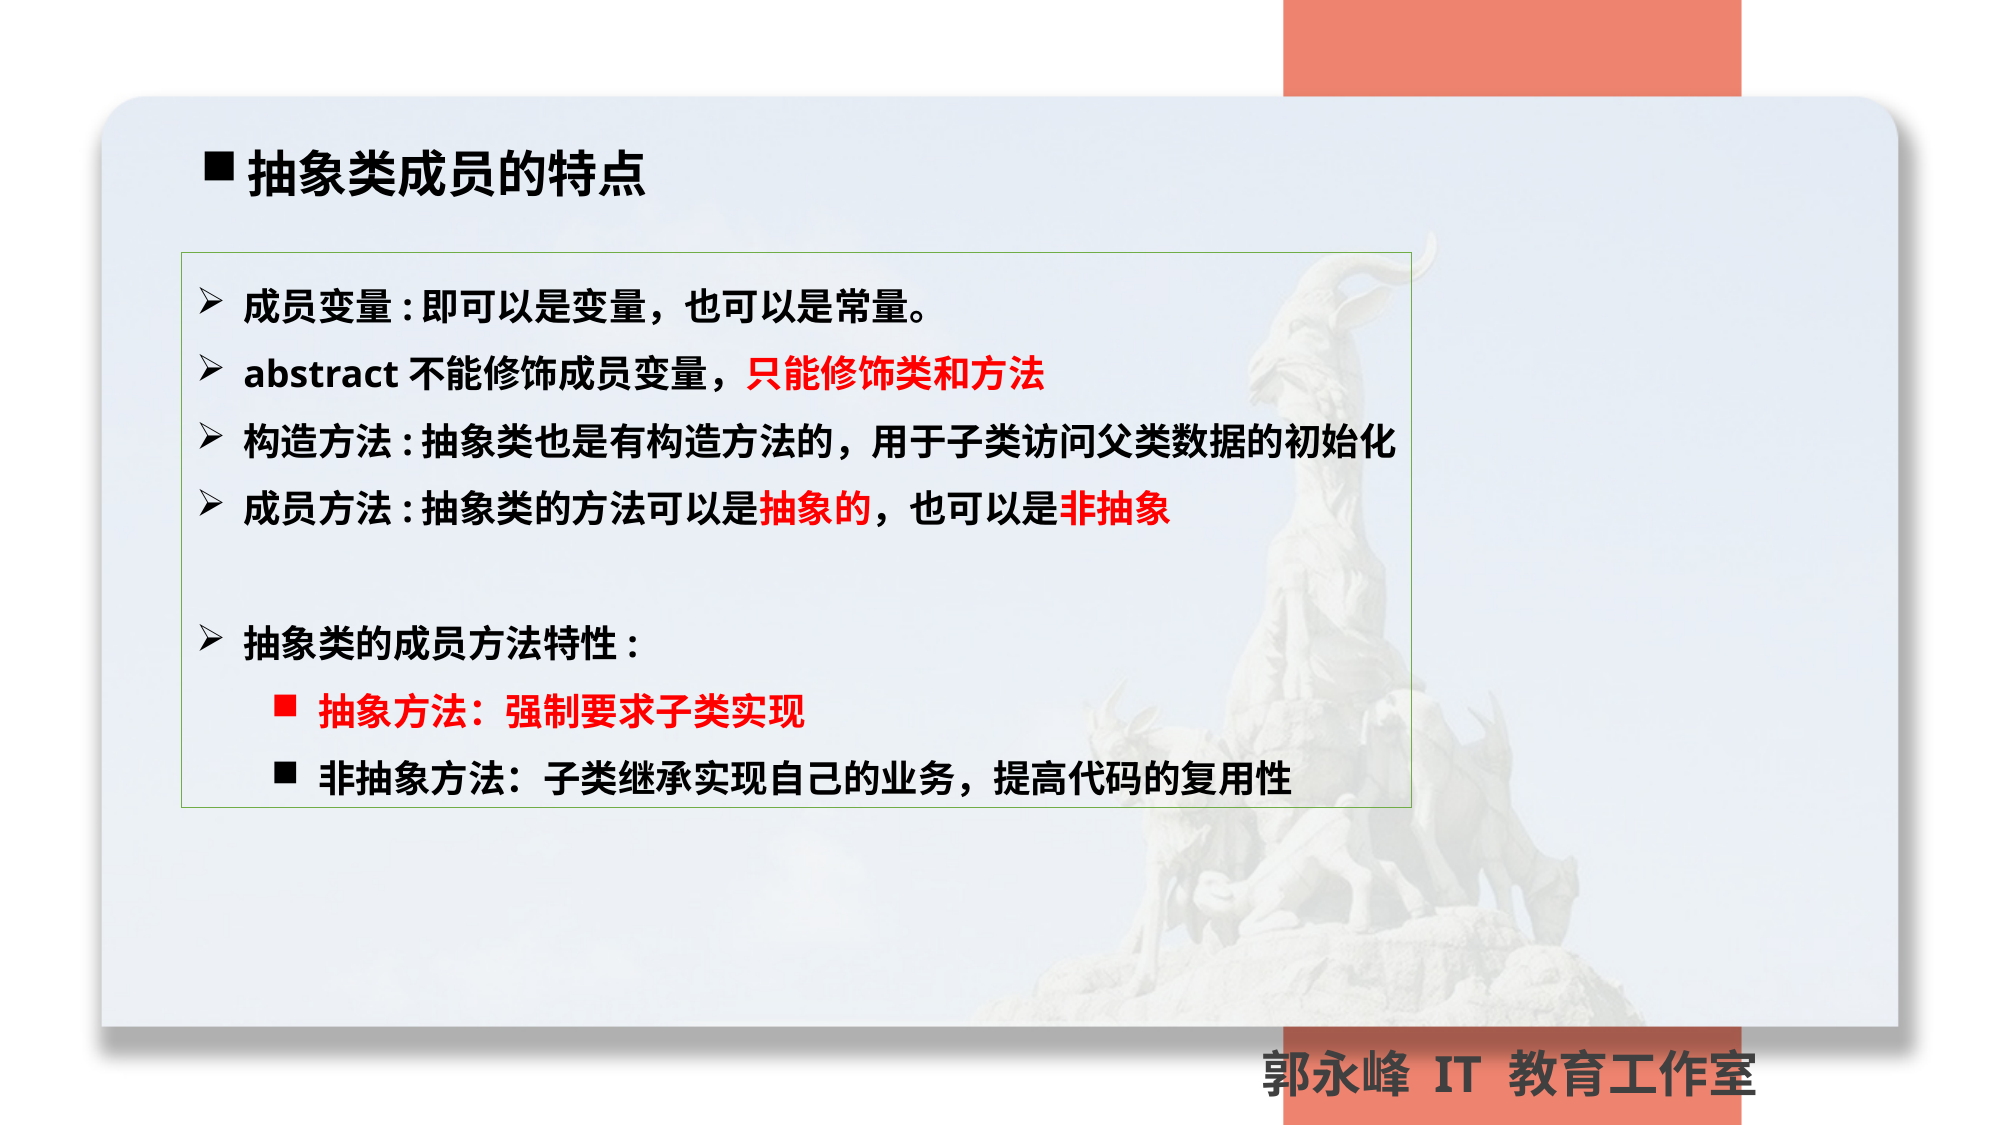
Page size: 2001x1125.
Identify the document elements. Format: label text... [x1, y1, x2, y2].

picture [0, 0, 1998, 1125]
text_box 抽象类成员的特点 [185, 134, 663, 210]
text_box 成员变量:即可以是变量，也可以是常量。 abstract不能修饰成员变量，只能修饰类和方法 构造方法:抽象类也是有构造方法的，用于子类访问父类数据的初始化 成员方法:抽象类的方法可以是抽象的，也可以是非抽象 抽象类的成员方法特性: 抽象方法：强制要求子类实现 非抽象方法：子类继承实现自己的业务，提高代码的复用性 [181, 252, 1412, 808]
